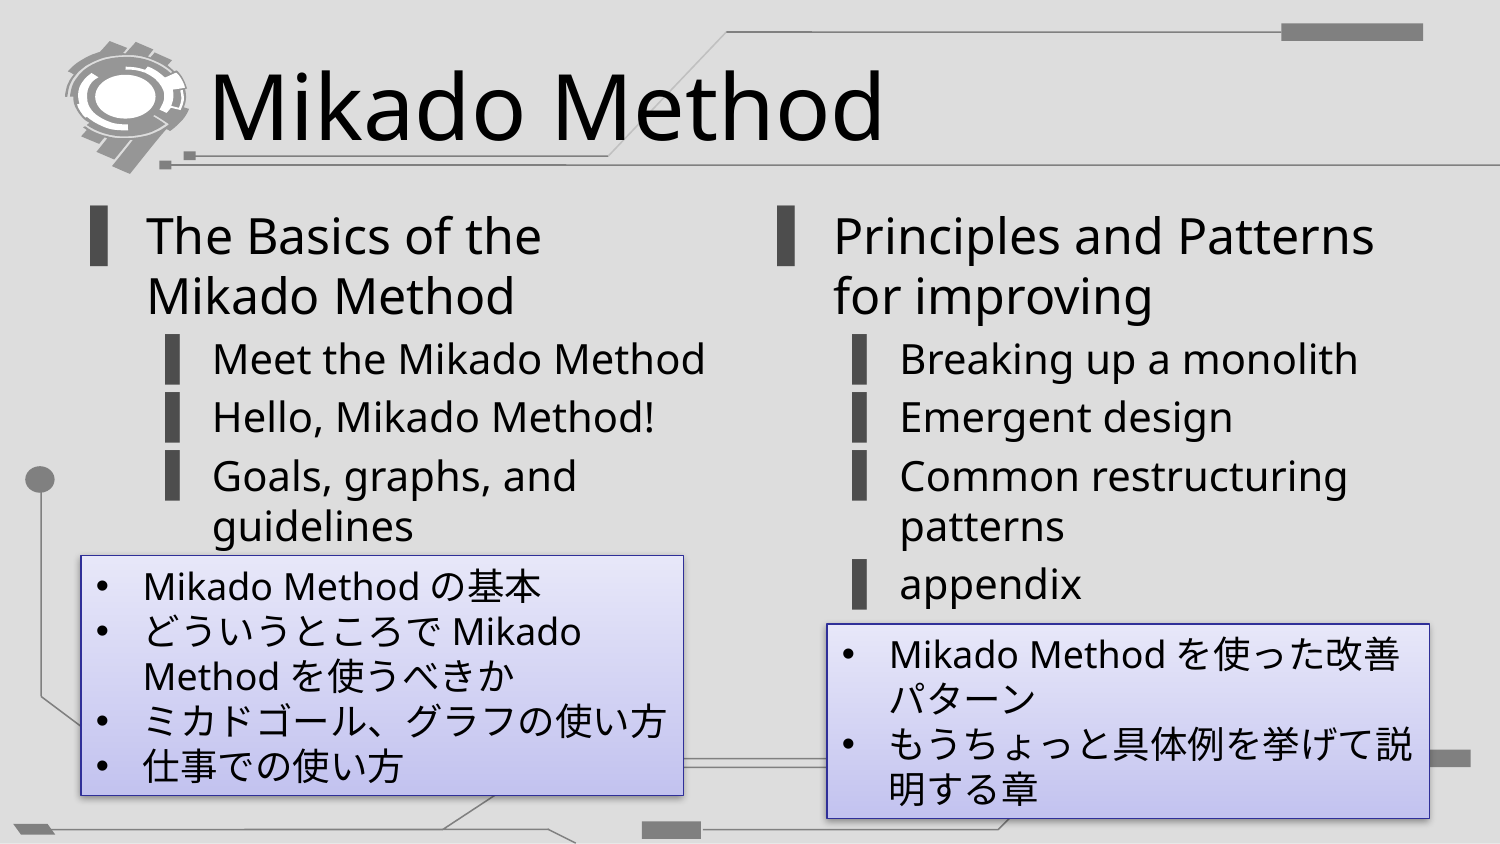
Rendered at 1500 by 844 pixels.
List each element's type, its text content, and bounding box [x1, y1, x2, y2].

list Principles and Patterns for improving Breaking up a monolith Emergent design Common restructuring patterns appendix [762, 196, 1425, 754]
text_box Mikado Methodを使った改善パターン もうちょっと具体例を挙げて説明する章 [826, 623, 1430, 819]
text_box Mikado Methodの基本 どういうところでMikado Methodを使うべきか ミカドゴール、グラフの使い方 仕事での使い方 [80, 555, 684, 796]
list The Basics of the Mikado Method Meet the Mikado Method Hello, Mikado Method! Goals, graphs, and guidelines Organizing your work [75, 196, 738, 754]
title Mikado Method [192, 33, 1425, 175]
